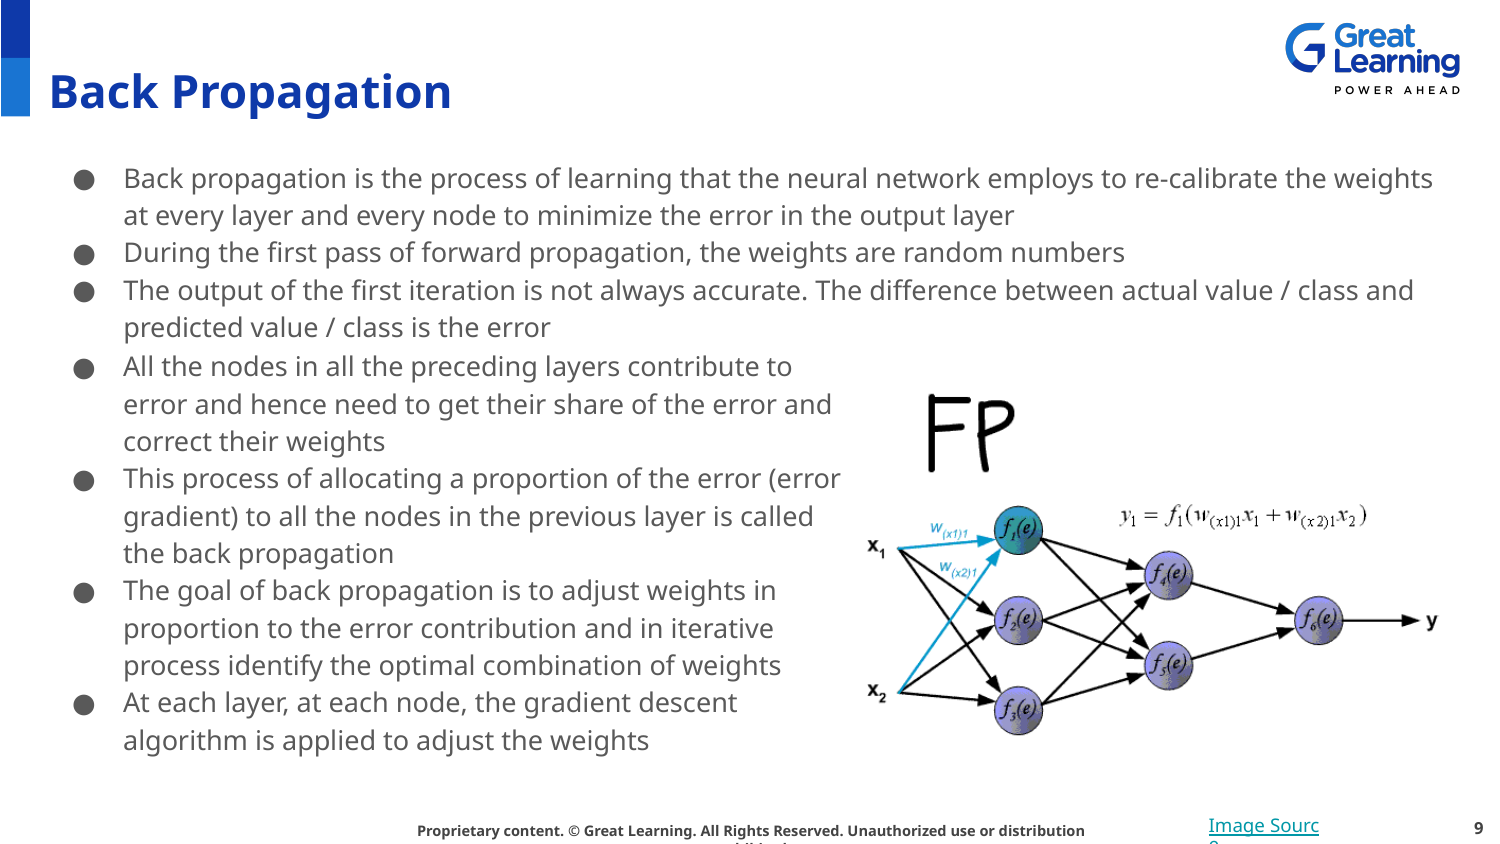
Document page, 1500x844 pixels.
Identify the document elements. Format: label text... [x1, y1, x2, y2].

title Back Propagation [33, 47, 1431, 141]
list Back propagation is the process of learning that the neural network employs to re-calibrate the weights at every layer and every node to minimize the error in the output layer During the first pass of forward propagation, the weights are random numbers The output of the first iteration is not always accurate. The difference between actual value / class and predicted value / class is the error [33, 141, 1449, 343]
picture [1258, 11, 1487, 106]
picture [865, 344, 1472, 767]
text_box All the nodes in all the preceding layers contribute to error and hence need to get their share of the error and correct their weights This process of allocating a proportion of the error (error gradient) to all the nodes in the previous layer is called the back propagation The goal of back propagation is to adjust weights in proportion to the error contribution and in iterative process identify the optimal combination of weights At each layer, at each node, the gradient descent algorithm is applied to adjust the weights [33, 330, 866, 781]
text_box Image Source [1193, 798, 1341, 844]
slide_number ‹#› [1448, 811, 1500, 844]
